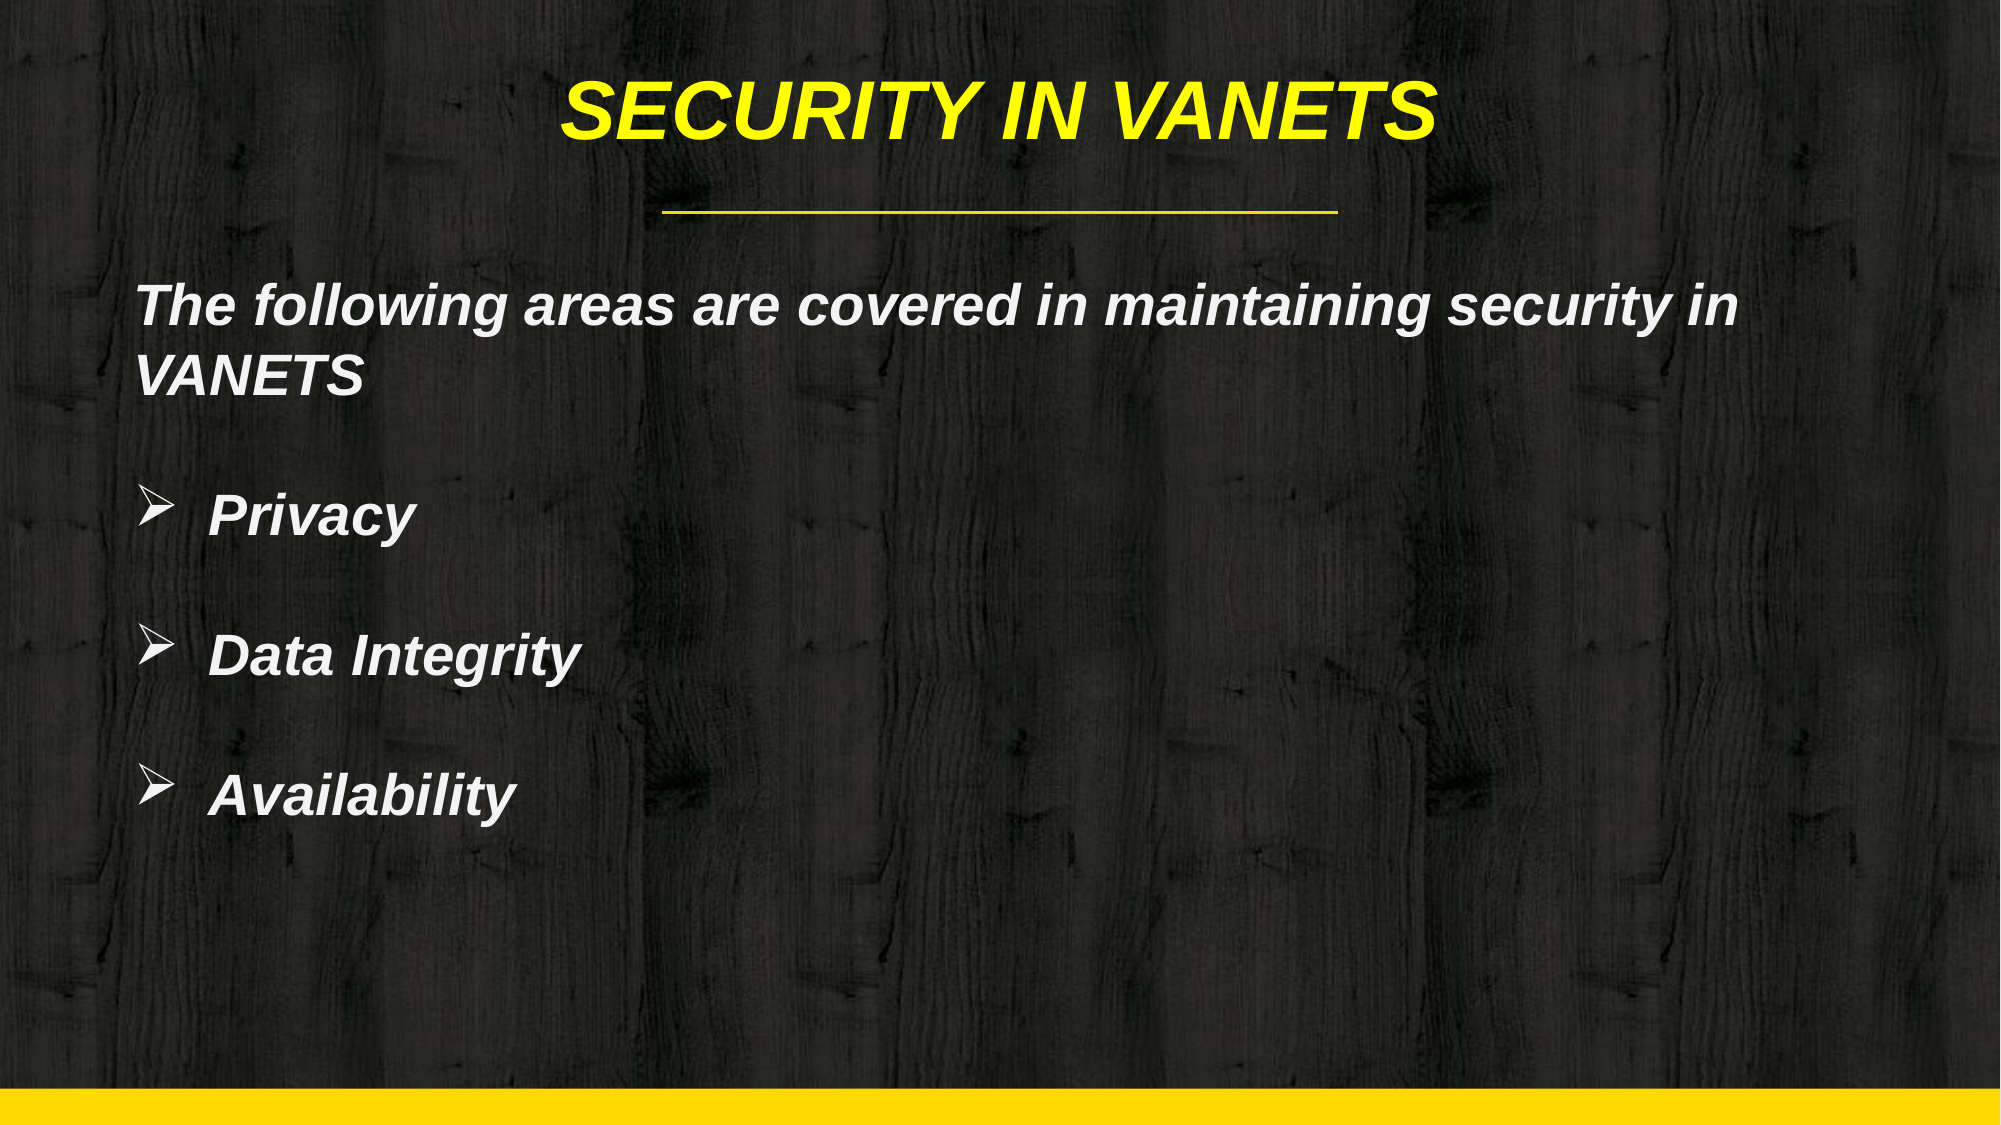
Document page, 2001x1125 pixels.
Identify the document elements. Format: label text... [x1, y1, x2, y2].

title SECURITY IN VANETS [99, 0, 1900, 213]
list The following areas are covered in maintaining security in VANETS Privacy Data Integrity Availability [118, 252, 1920, 1063]
picture [0, 0, 2001, 1125]
